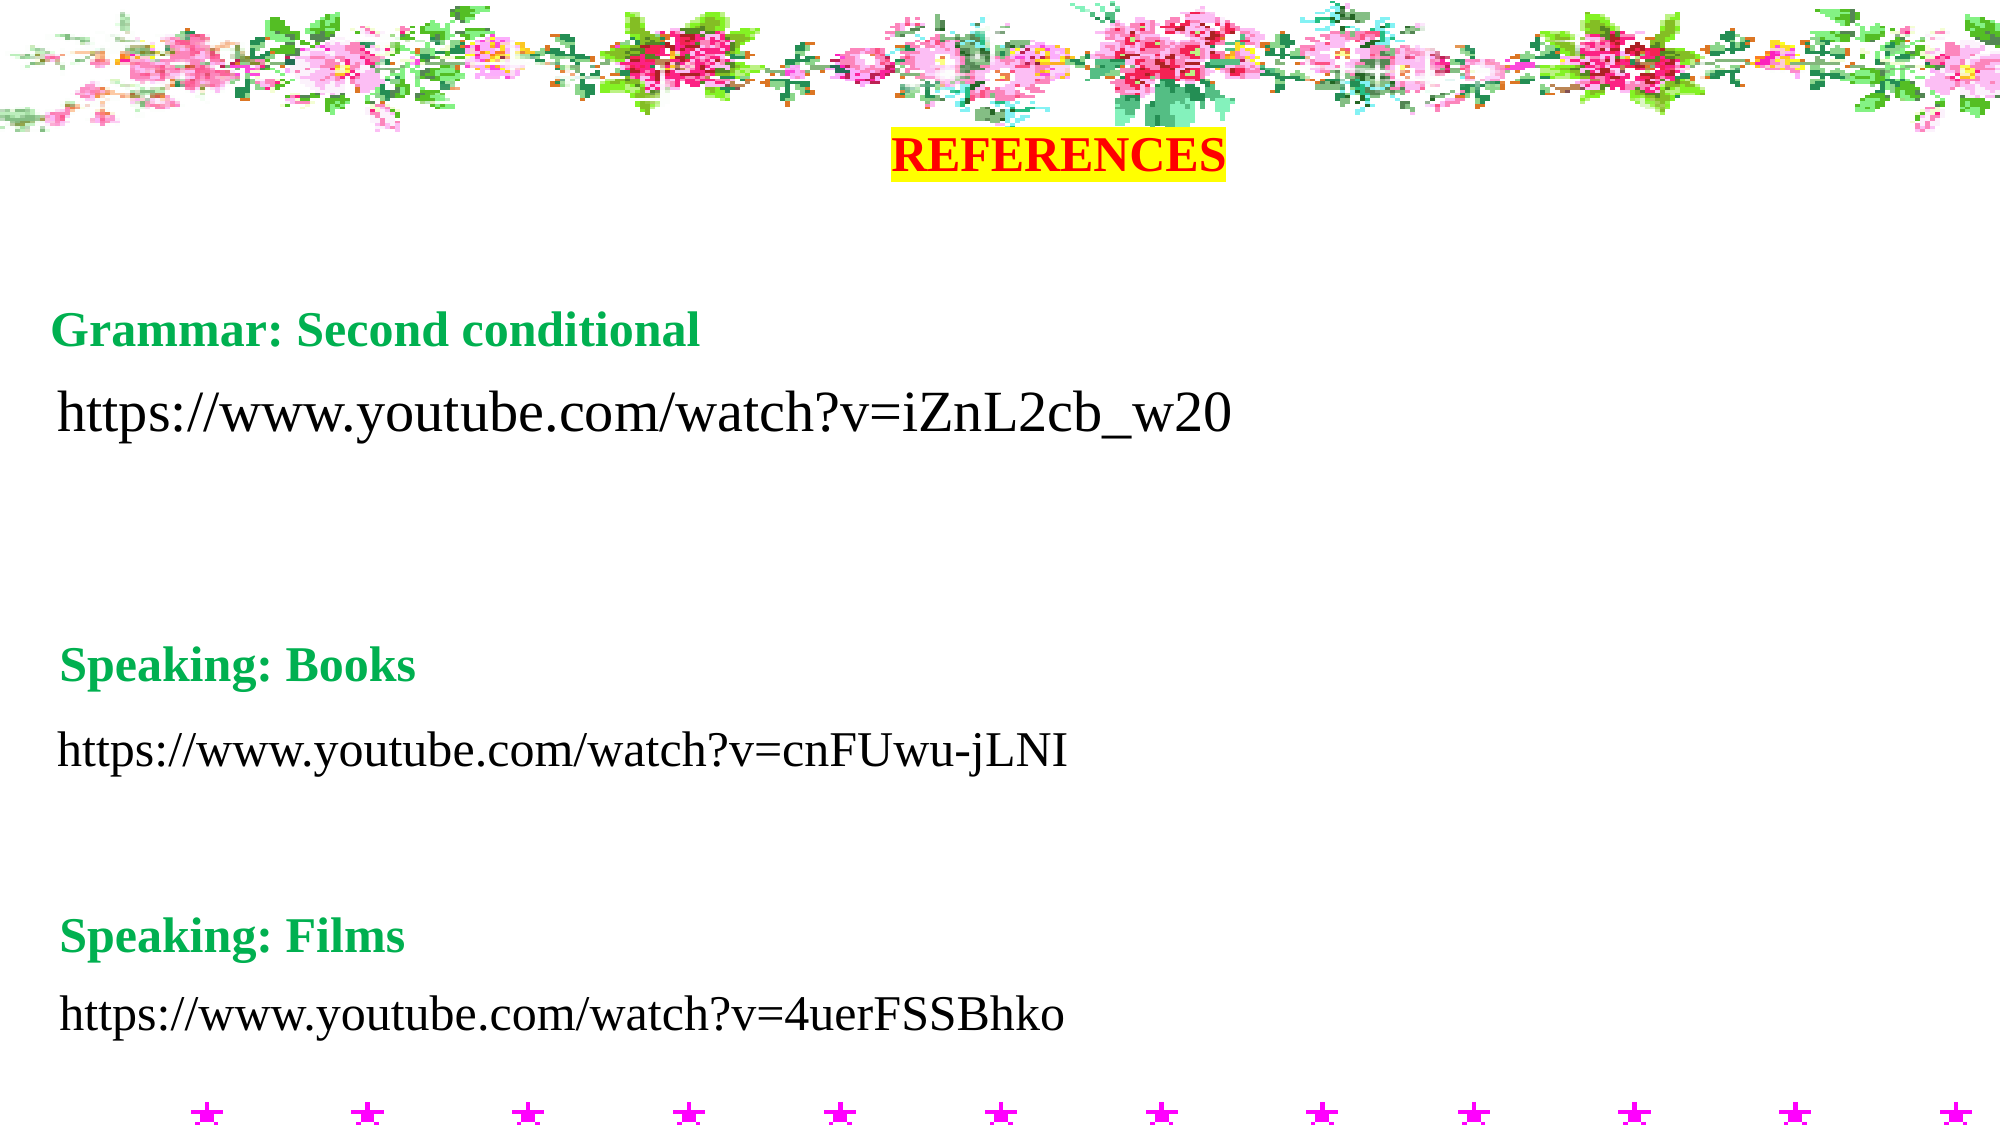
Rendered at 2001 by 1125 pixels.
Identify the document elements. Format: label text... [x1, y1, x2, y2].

text_box https://www.youtube.com/watch?v=4uerFSSBhko [44, 973, 2000, 1048]
picture [26, 1066, 2000, 1125]
text_box REFERENCES [720, 113, 1397, 189]
picture [0, 1, 2000, 135]
text_box https://www.youtube.com/watch?v=cnFUwu-jLNI [42, 709, 2000, 785]
text_box Grammar: Second conditional [35, 288, 1191, 364]
text_box https://www.youtube.com/watch?v=iZnL2cb_w20 [42, 365, 1804, 451]
text_box Speaking: Books [44, 623, 721, 699]
text_box Speaking: Films [44, 895, 721, 970]
